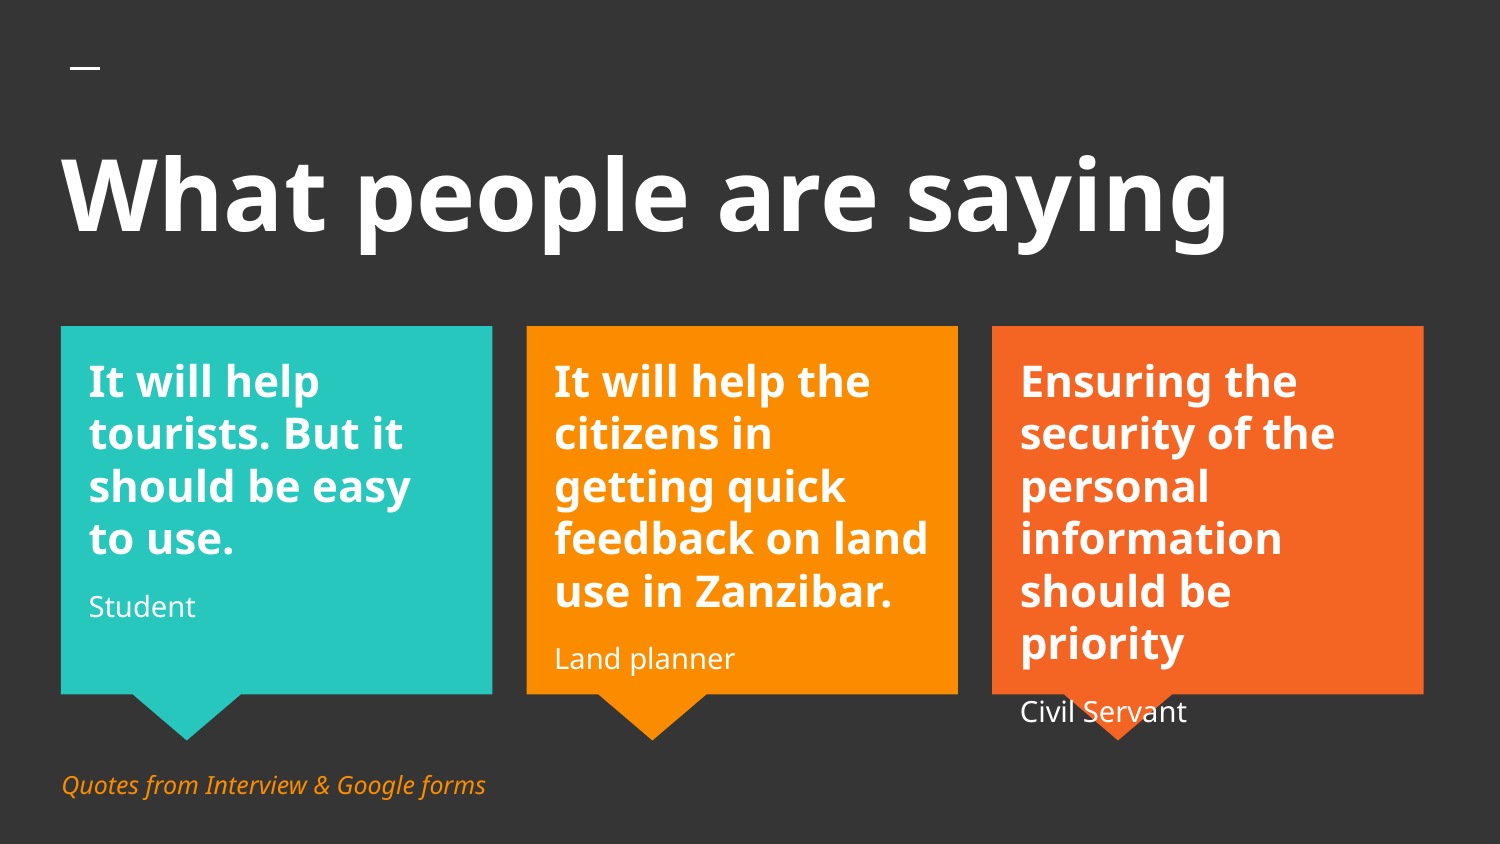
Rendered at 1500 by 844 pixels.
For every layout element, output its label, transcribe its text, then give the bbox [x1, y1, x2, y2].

title It will help the citizens in getting quick feedback on land use in Zanzibar. Land planner [539, 338, 947, 668]
title What people are saying [46, 116, 1461, 285]
title It will help tourists. But it should be easy to use. Student [73, 338, 481, 668]
text_box [992, 326, 1424, 741]
title Ensuring the security of the personal information should be priority Civil Servant [1004, 338, 1412, 668]
text_box [526, 326, 958, 741]
text_box [60, 326, 493, 741]
text_box Quotes from Interview & Google forms [46, 763, 1071, 806]
